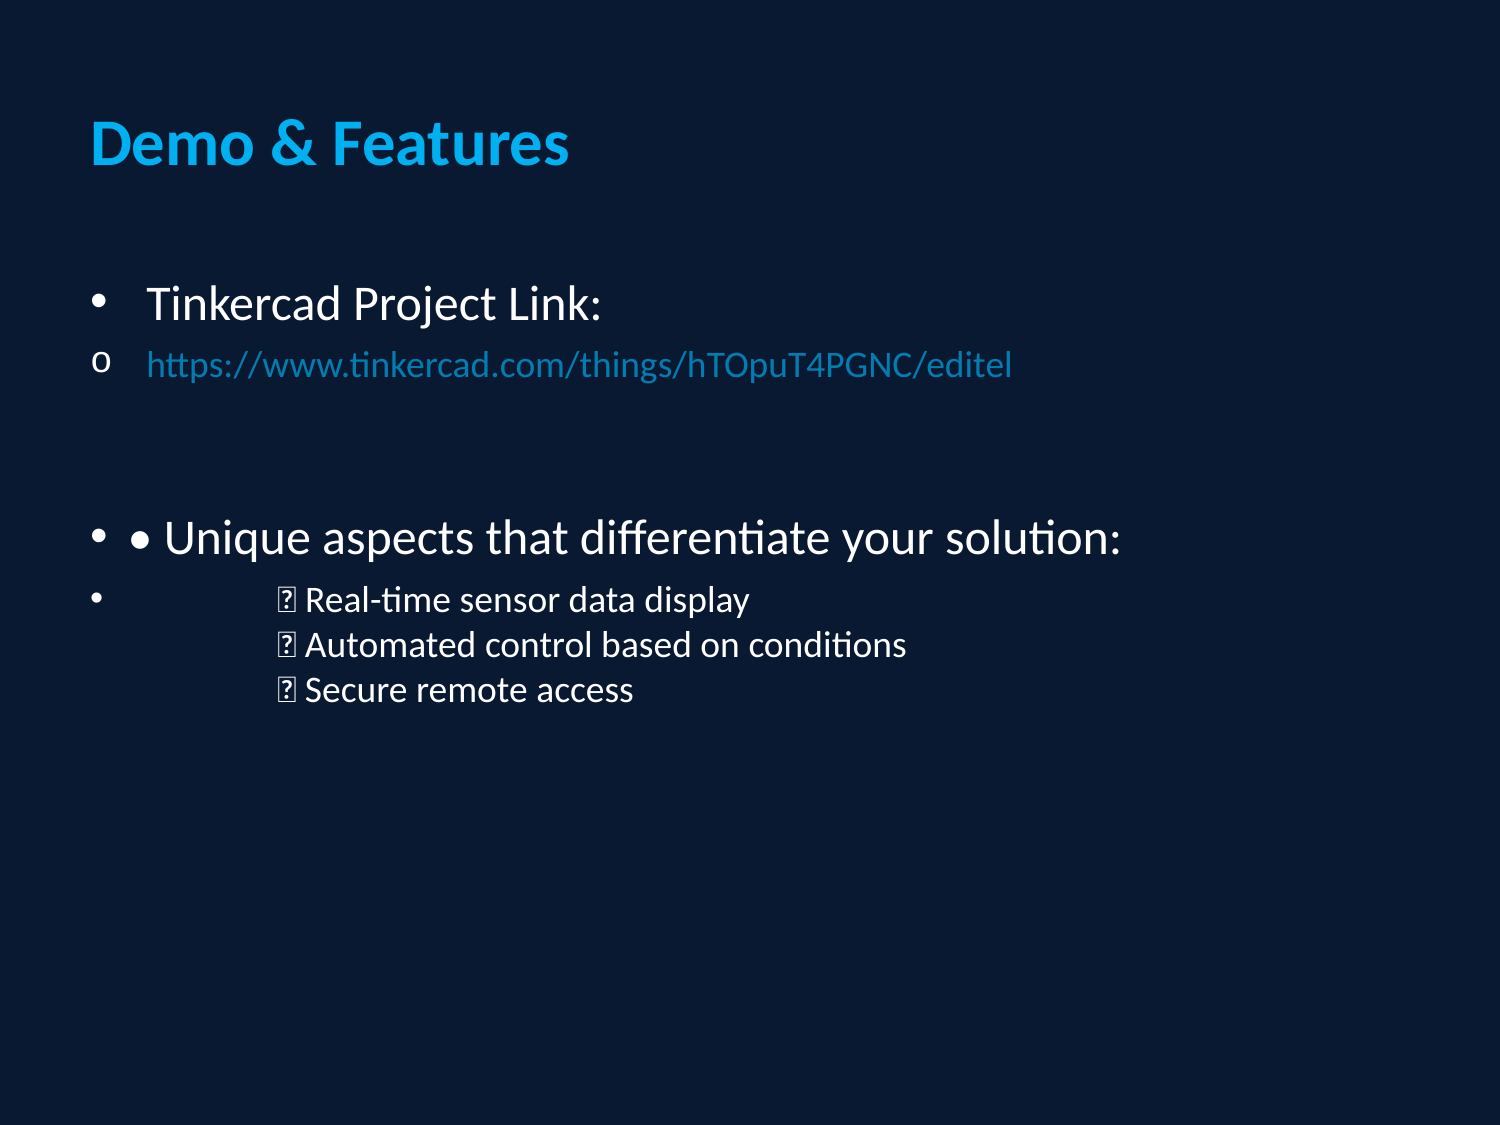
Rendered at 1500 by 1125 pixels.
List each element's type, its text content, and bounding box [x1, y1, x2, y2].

list Tinkercad Project Link: https://www.tinkercad.com/things/hTOpuT4PGNC/editel • Unique aspects that differentiate your solution: ✅ Real-time sensor data display ✅ Automated control based on conditions ✅ Secure remote access [75, 262, 1425, 1005]
title Demo & Features [75, 45, 1425, 233]
